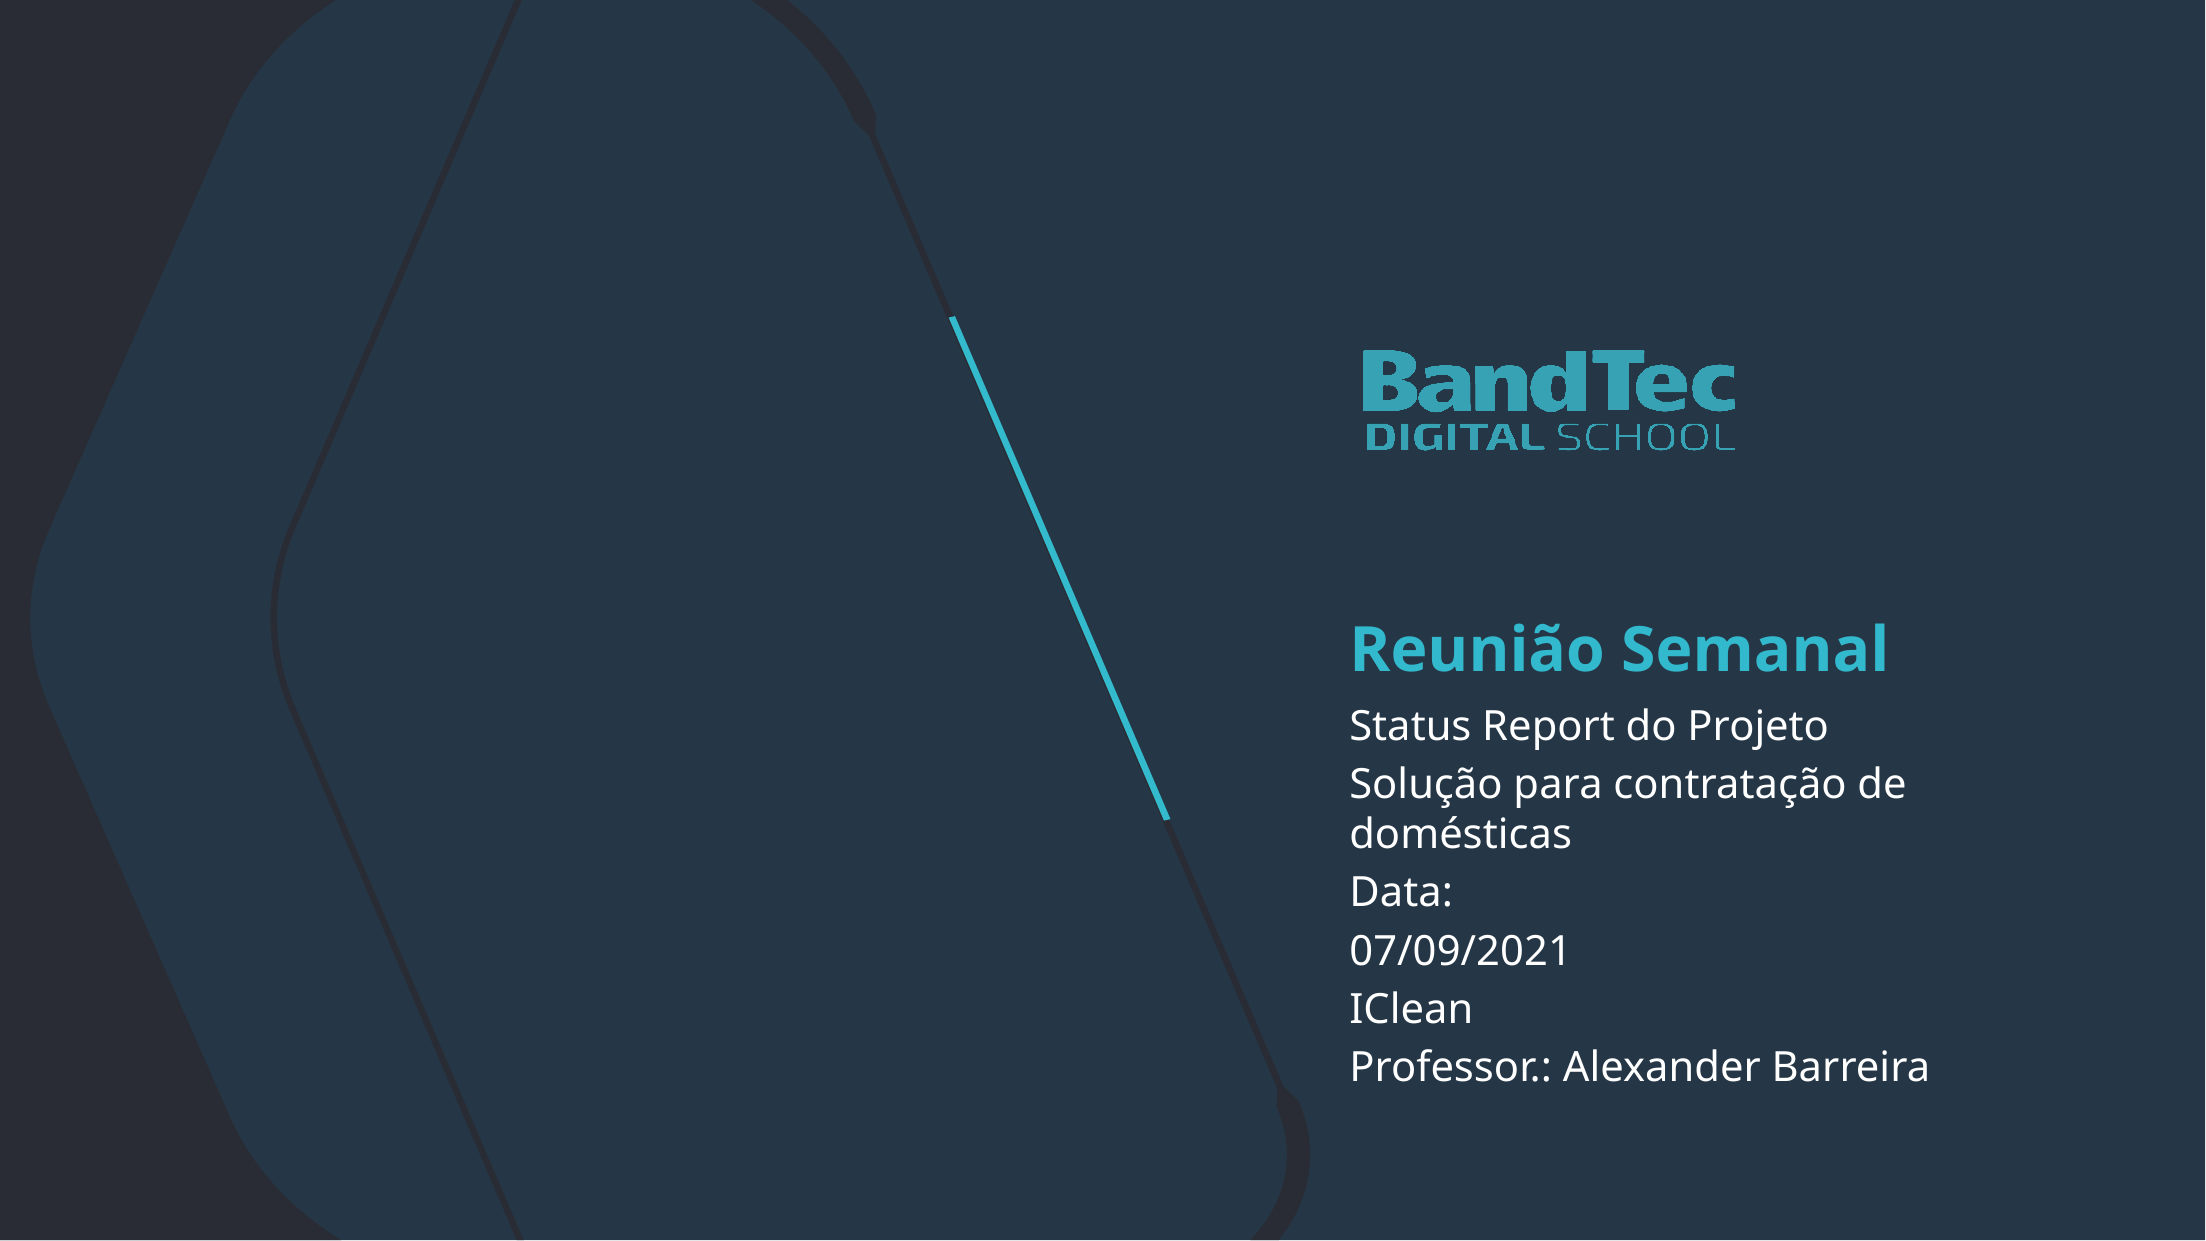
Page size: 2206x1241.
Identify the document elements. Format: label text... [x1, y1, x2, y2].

text_box Reunião Semanal [1334, 230, 2092, 691]
text_box Status Report do Projeto Solução para contratação de domésticas Data: 07/09/2021 IClean Professor.: Alexander Barreira [1334, 691, 2092, 1152]
